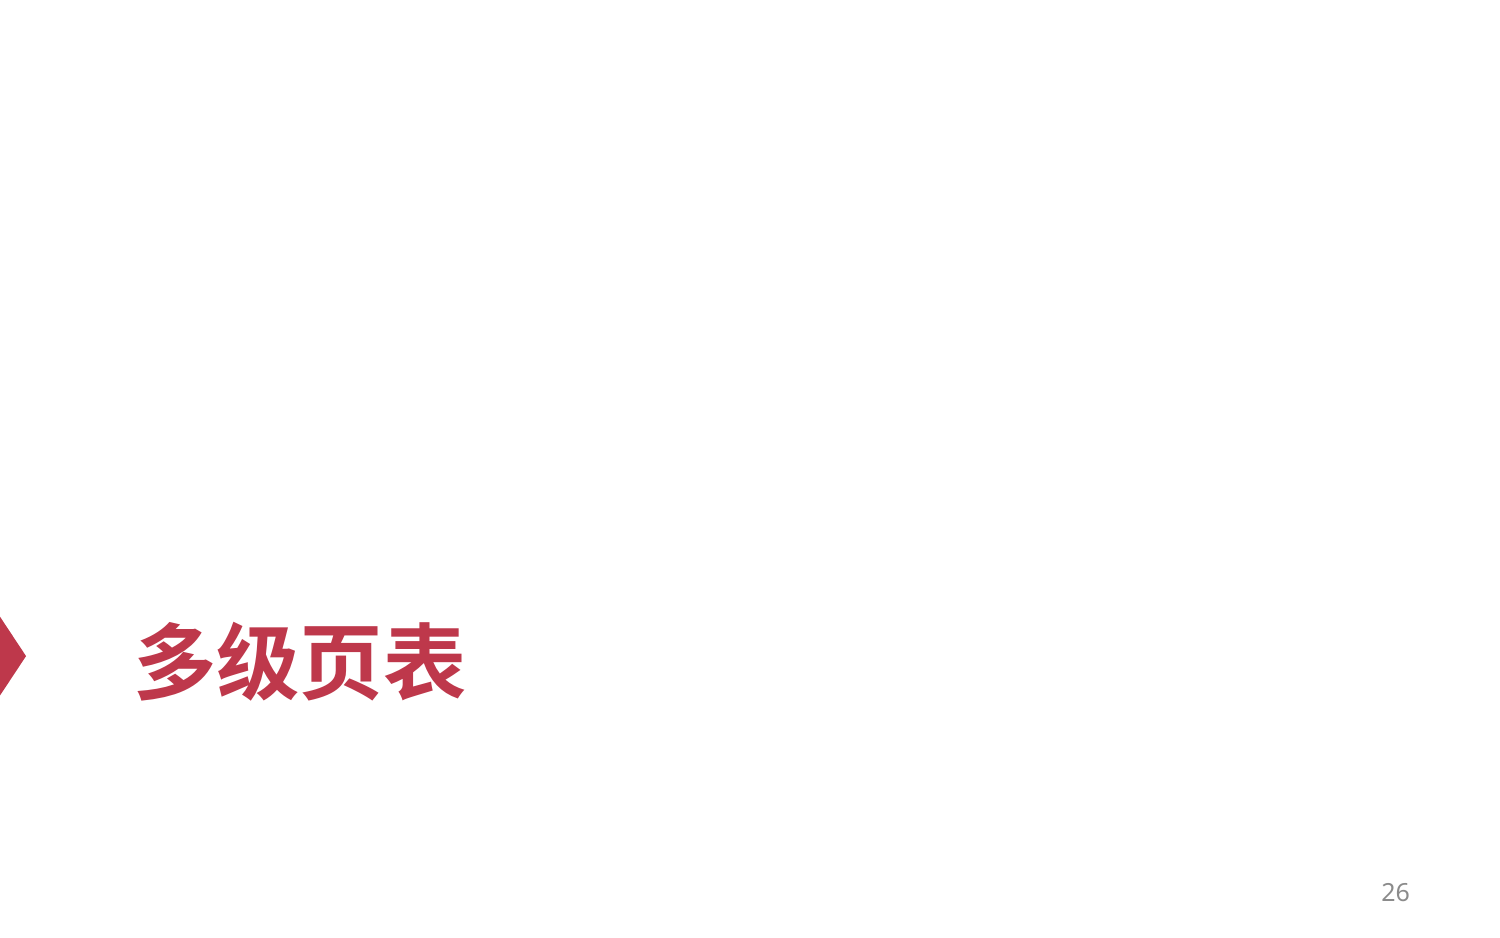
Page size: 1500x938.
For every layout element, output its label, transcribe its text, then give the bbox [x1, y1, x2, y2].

title 多级页表 [118, 602, 1394, 789]
slide_number 26 [1074, 868, 1425, 919]
